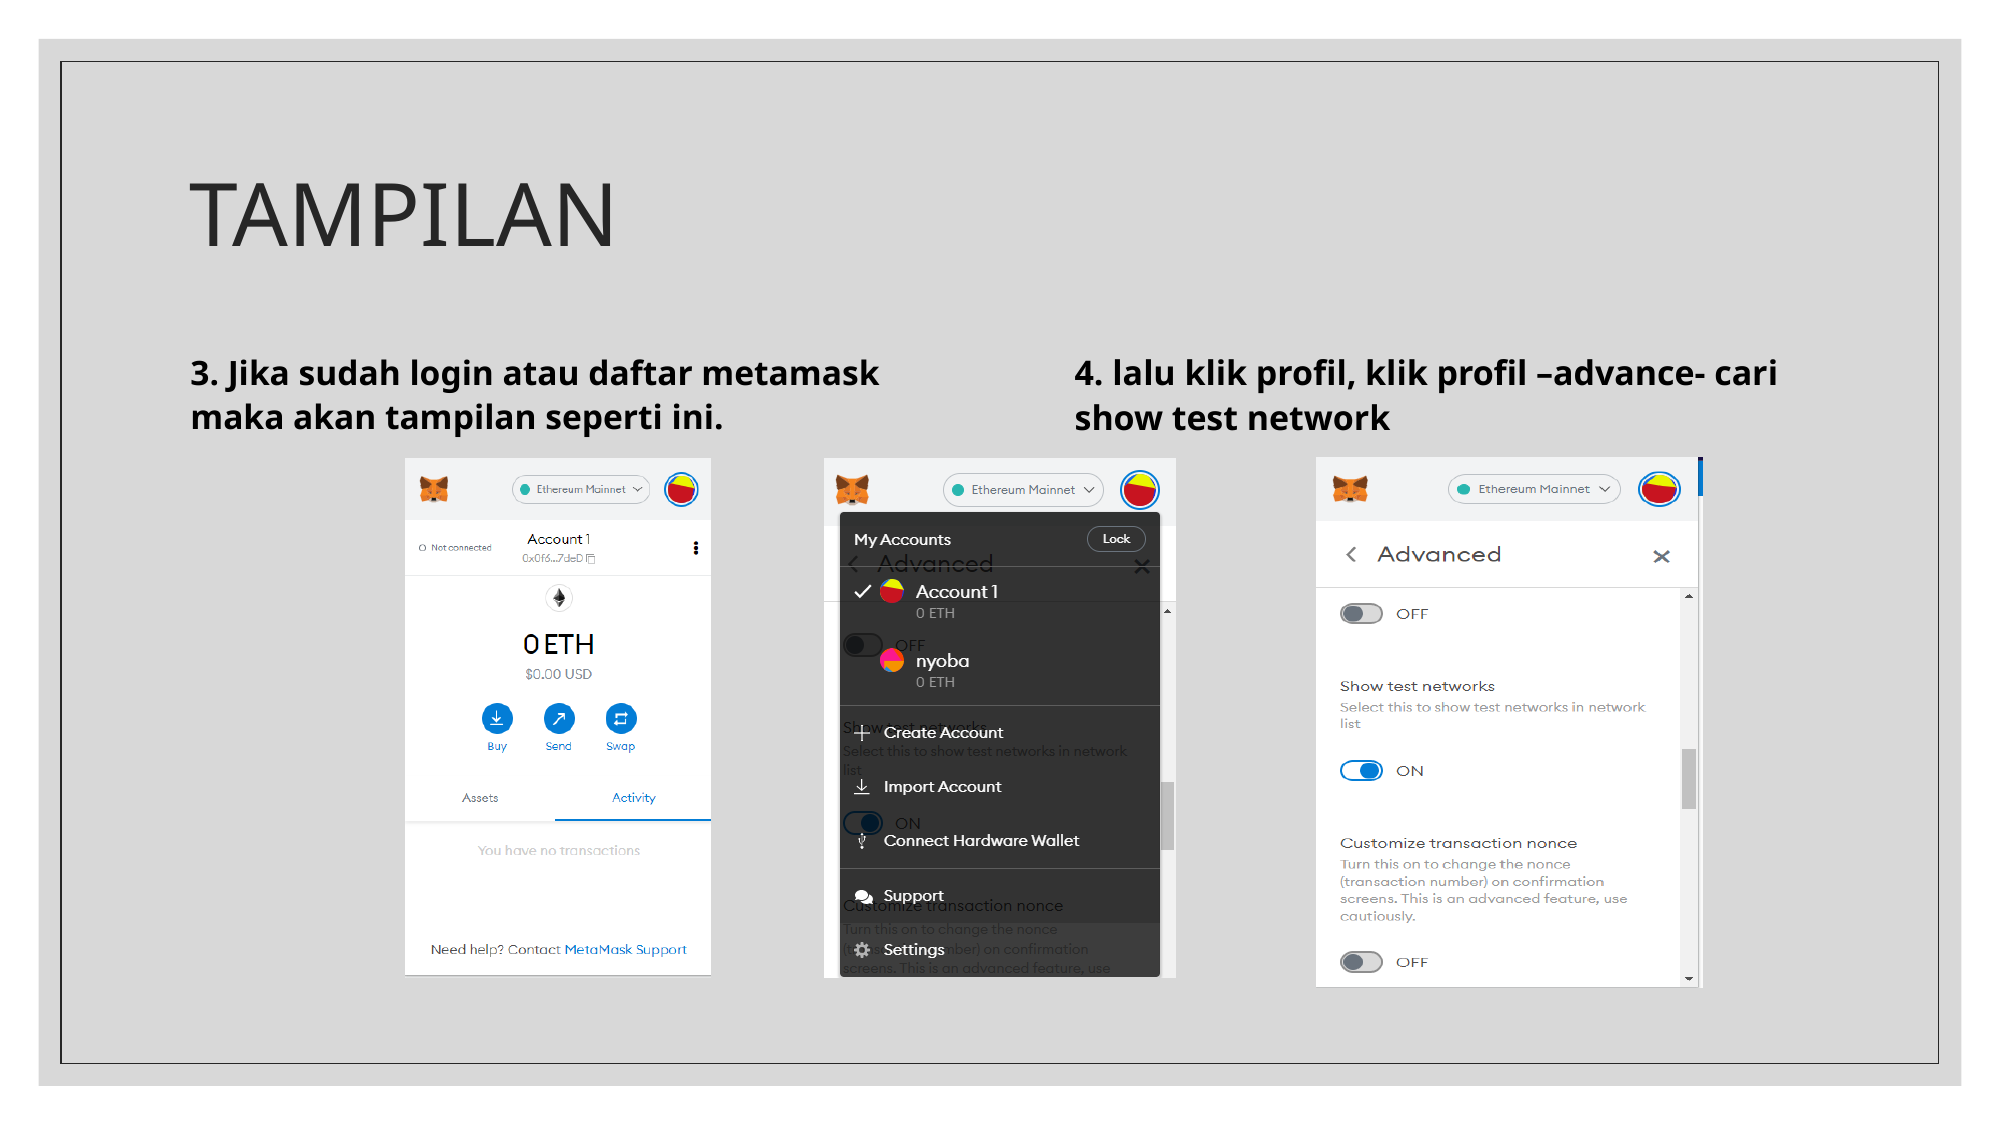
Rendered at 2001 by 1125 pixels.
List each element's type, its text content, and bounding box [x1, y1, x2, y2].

picture [1316, 457, 1703, 988]
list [824, 458, 1176, 978]
list 4. lalu klik profil, klik profil –advance- cari show test network [1059, 340, 1825, 446]
list 3. Jika sudah login atau daftar metamask maka akan tampilan seperti ini. [175, 340, 941, 446]
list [405, 458, 711, 978]
title TAMPILAN [174, 105, 1825, 331]
